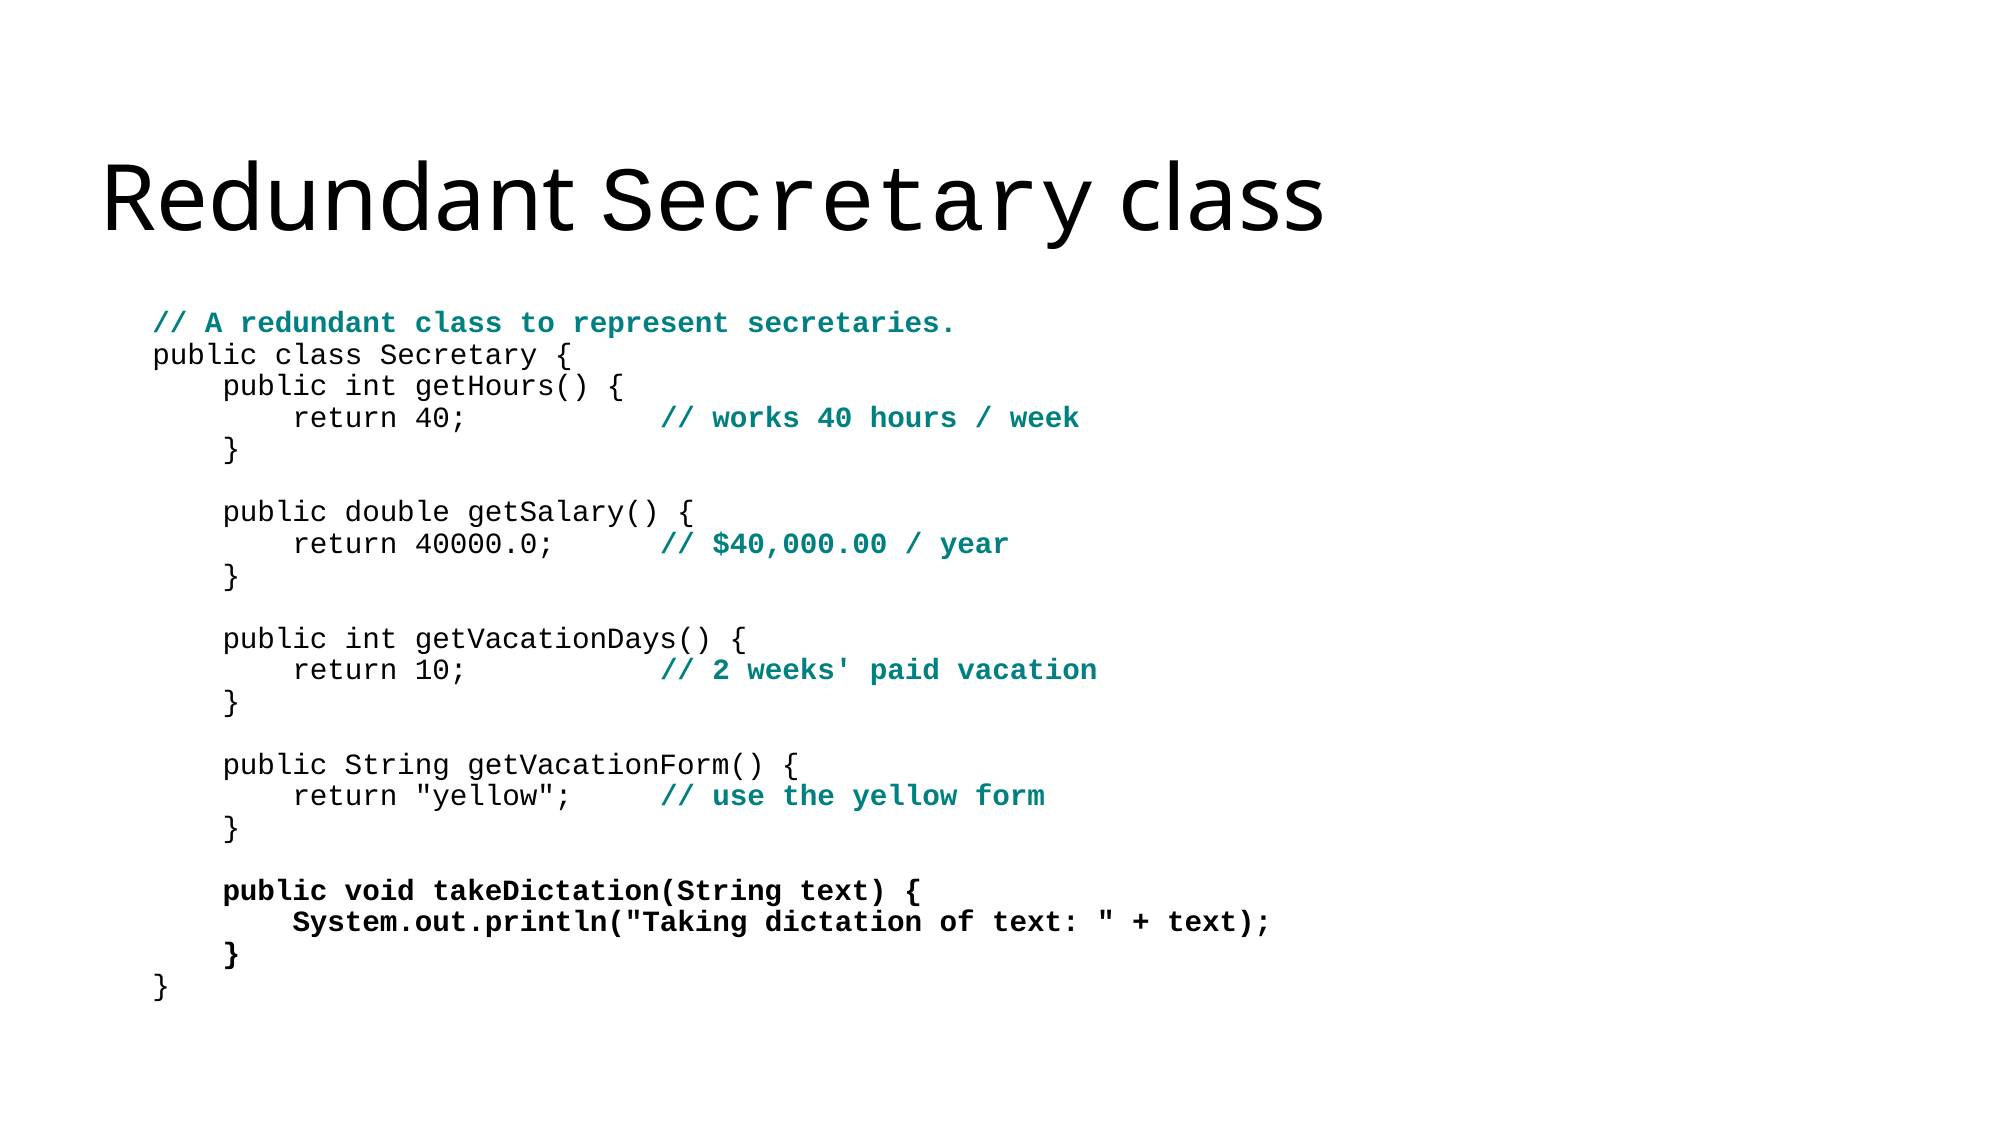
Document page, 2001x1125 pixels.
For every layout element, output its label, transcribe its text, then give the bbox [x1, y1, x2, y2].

list // A redundant class to represent secretaries. public class Secretary { public int getHours() { return 40; // works 40 hours / week } public double getSalary() { return 40000.0; // $40,000.00 / year } public int getVacationDays() { return 10; // 2 weeks' paid vacation } public String getVacationForm() { return "yellow"; // use the yellow form } public void takeDictation(String text) { System.out.println("Taking dictation of text: " + text); } } [137, 299, 1863, 1014]
title Redundant Secretary class [99, 62, 1900, 250]
